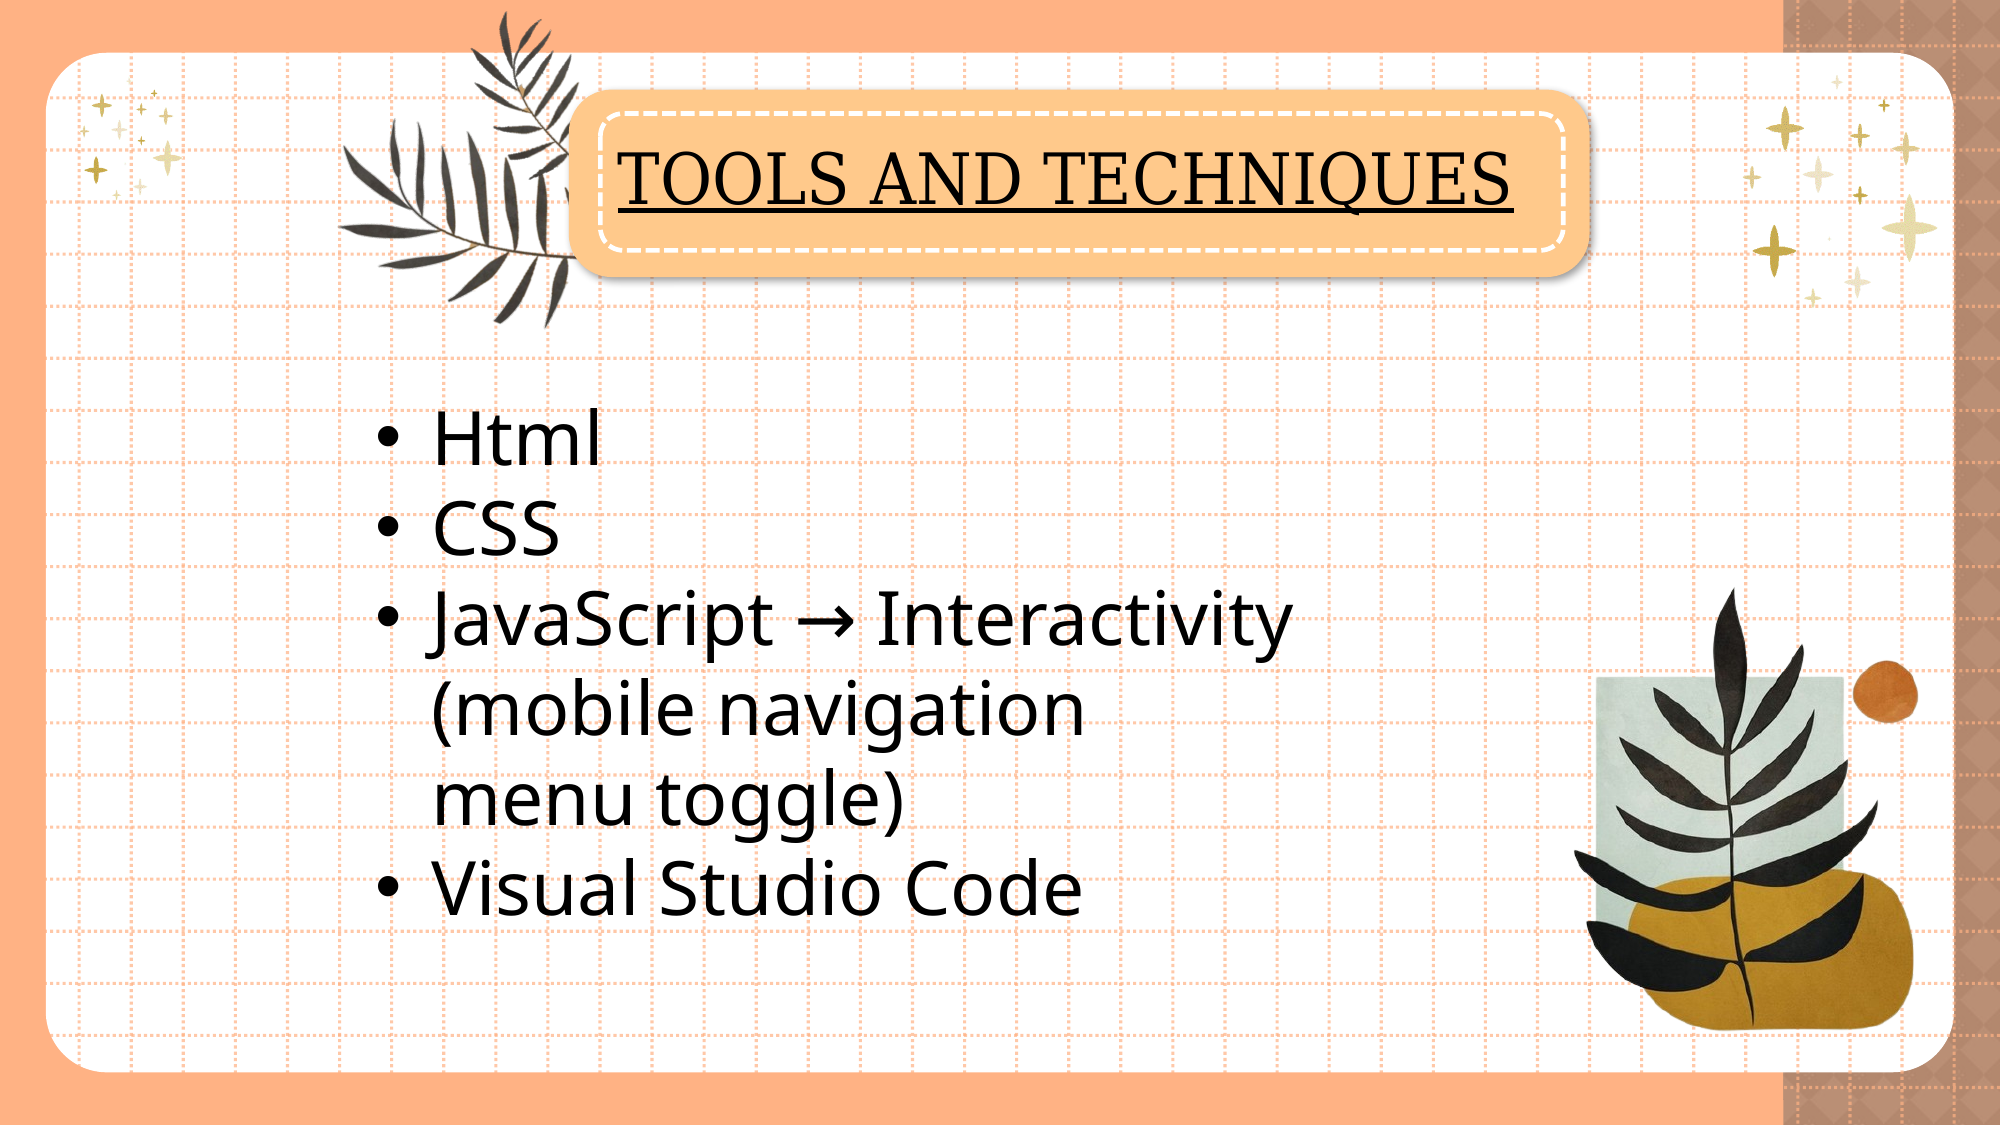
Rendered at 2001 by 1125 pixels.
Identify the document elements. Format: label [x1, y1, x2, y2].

text_box [0, 0, 2000, 1125]
picture [1547, 562, 1945, 1033]
picture [1712, 53, 1970, 336]
picture [63, 66, 200, 216]
text_box [568, 89, 1590, 278]
text_box [307, 0, 605, 319]
